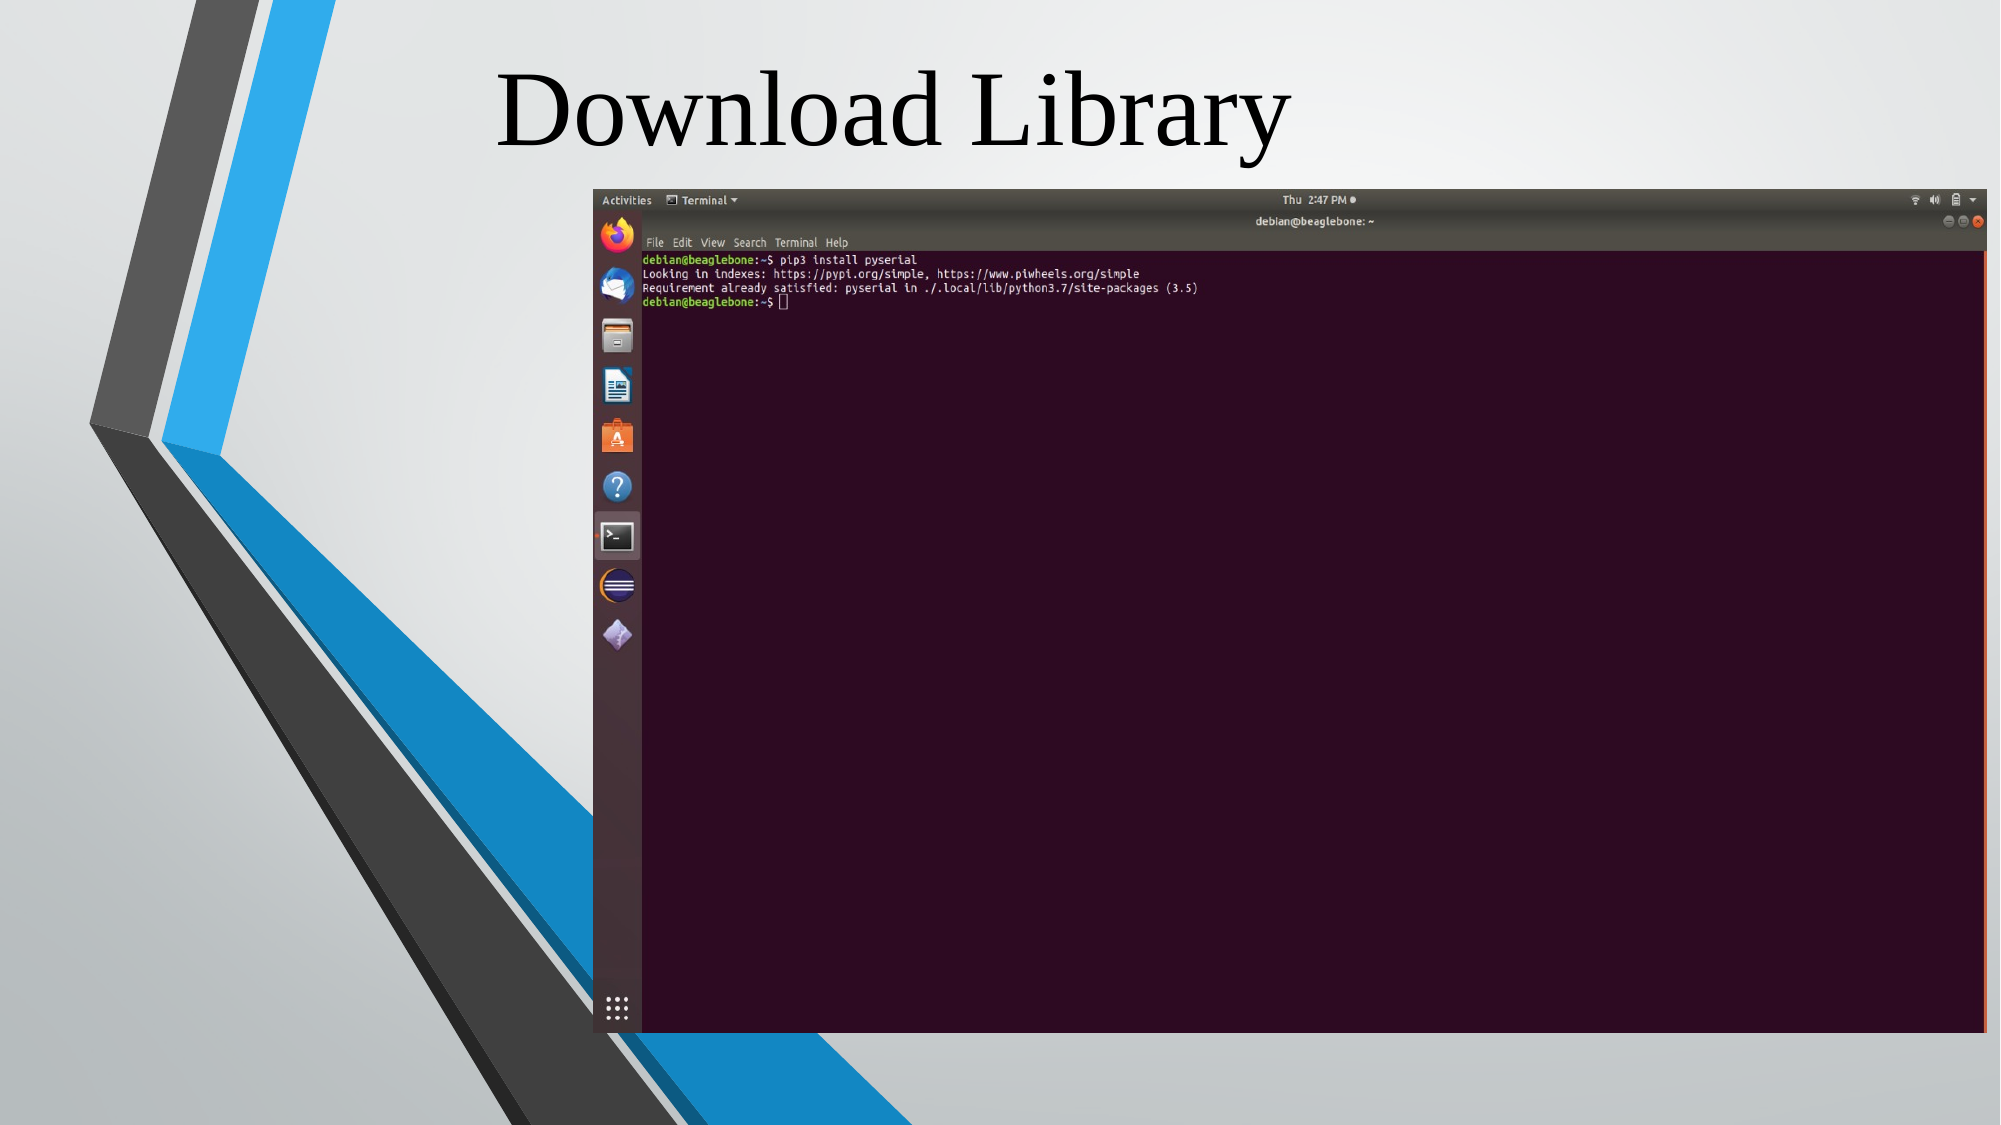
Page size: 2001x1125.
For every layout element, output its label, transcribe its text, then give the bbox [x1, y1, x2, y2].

title Download Library [480, 30, 1887, 175]
picture [593, 189, 1987, 1033]
